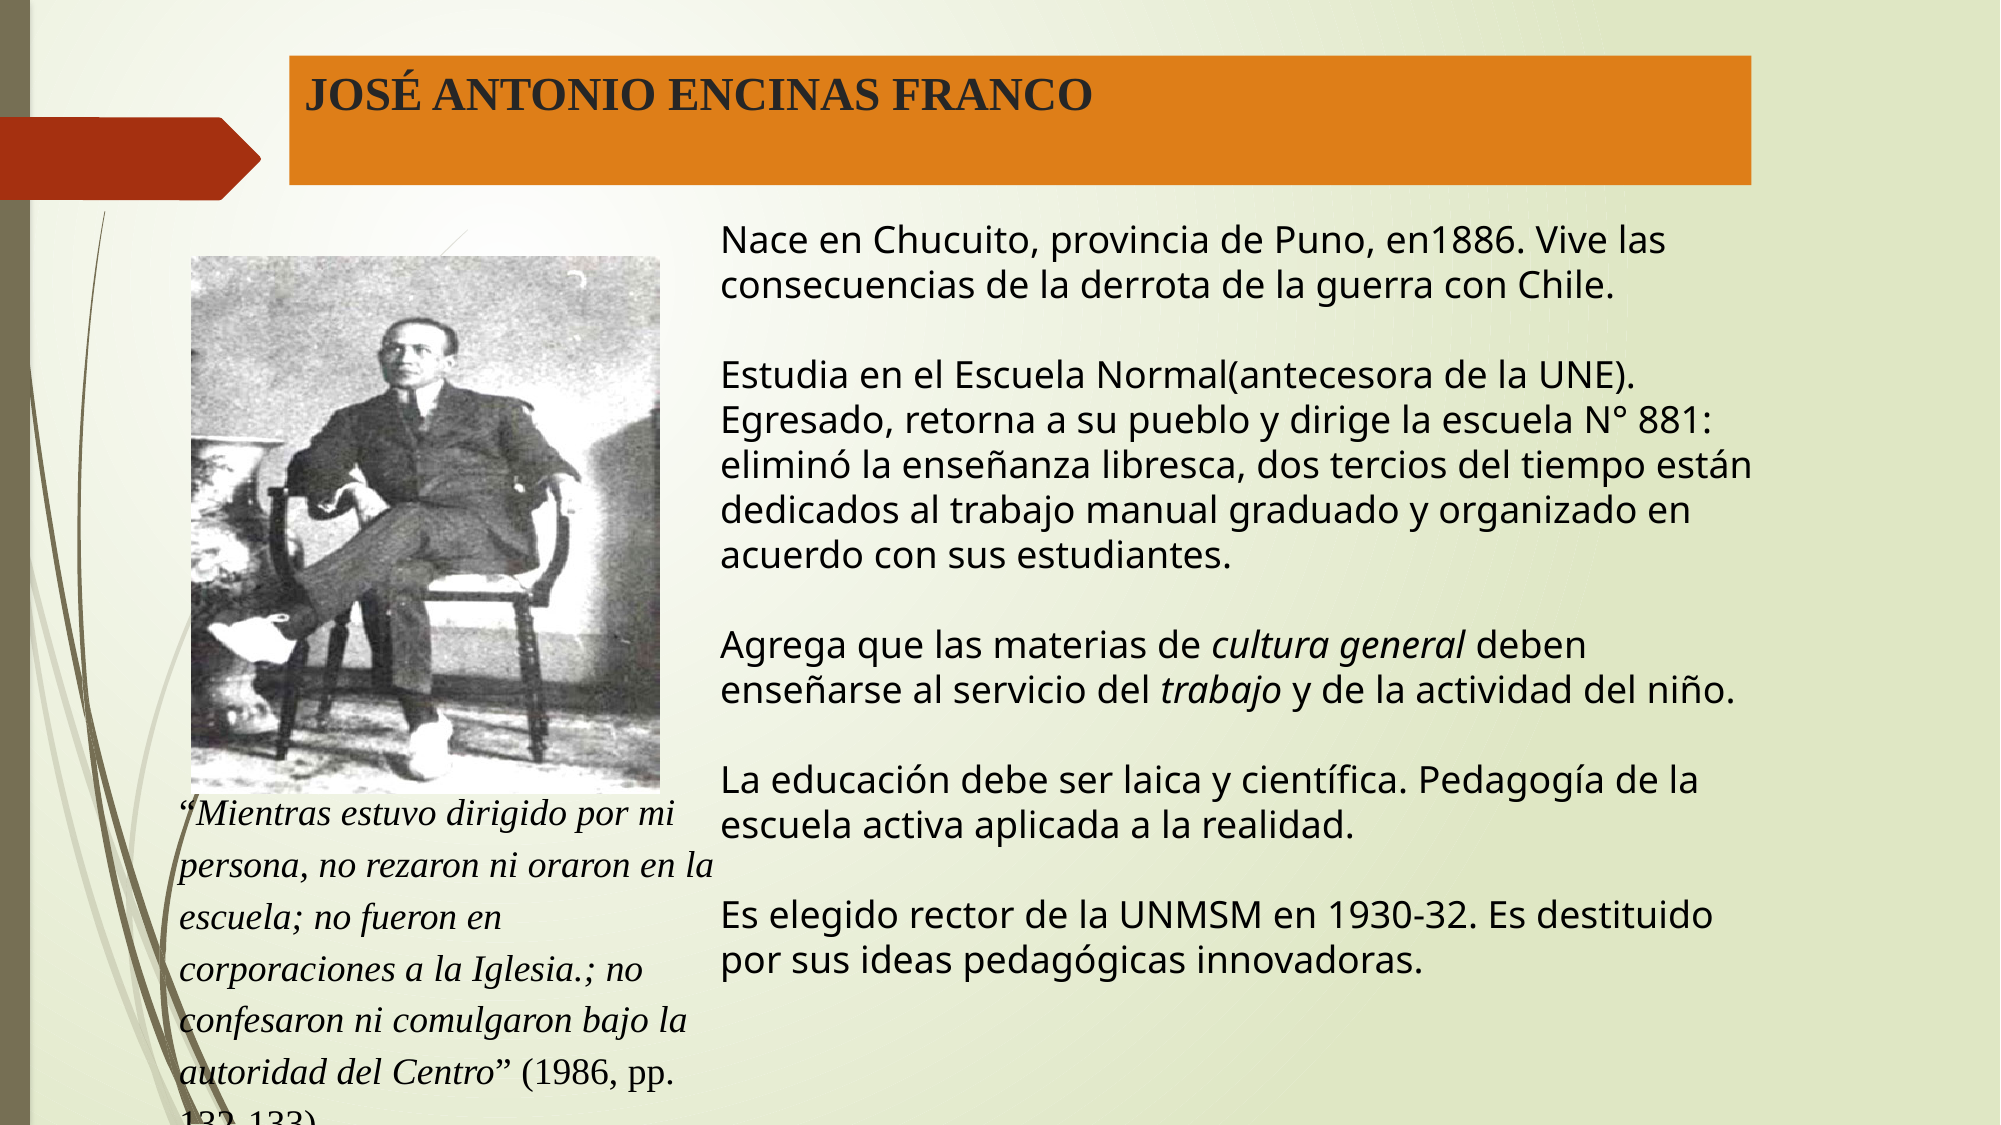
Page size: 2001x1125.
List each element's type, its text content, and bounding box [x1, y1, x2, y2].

picture [191, 256, 660, 794]
text_box Nace en Chucuito, provincia de Puno, en1886. Vive las consecuencias de la derrota de la guerra con Chile. Estudia en el Escuela Normal(antecesora de la UNE). Egresado, retorna a su pueblo y dirige la escuela N° 881: eliminó la enseñanza libresca, dos tercios del tiempo están dedicados al trabajo manual graduado y organizado en acuerdo con sus estudiantes. Agrega que las materias de cultura general deben enseñarse al servicio del trabajo y de la actividad del niño. La educación debe ser laica y científica. Pedagogía de la escuela activa aplicada a la realidad. Es elegido rector de la UNMSM en 1930-32. Es destituido por sus ideas pedagógicas innovadoras. [705, 208, 1777, 1034]
text_box “Mientras estuvo dirigido por mi persona, no rezaron ni oraron en la escuela; no fueron en corporaciones a la Iglesia.; no confesaron ni comulgaron bajo la autoridad del Centro” (1986, pp. 132-133). [164, 774, 741, 1125]
title JOSÉ ANTONIO ENCINAS FRANCO [289, 55, 1752, 186]
